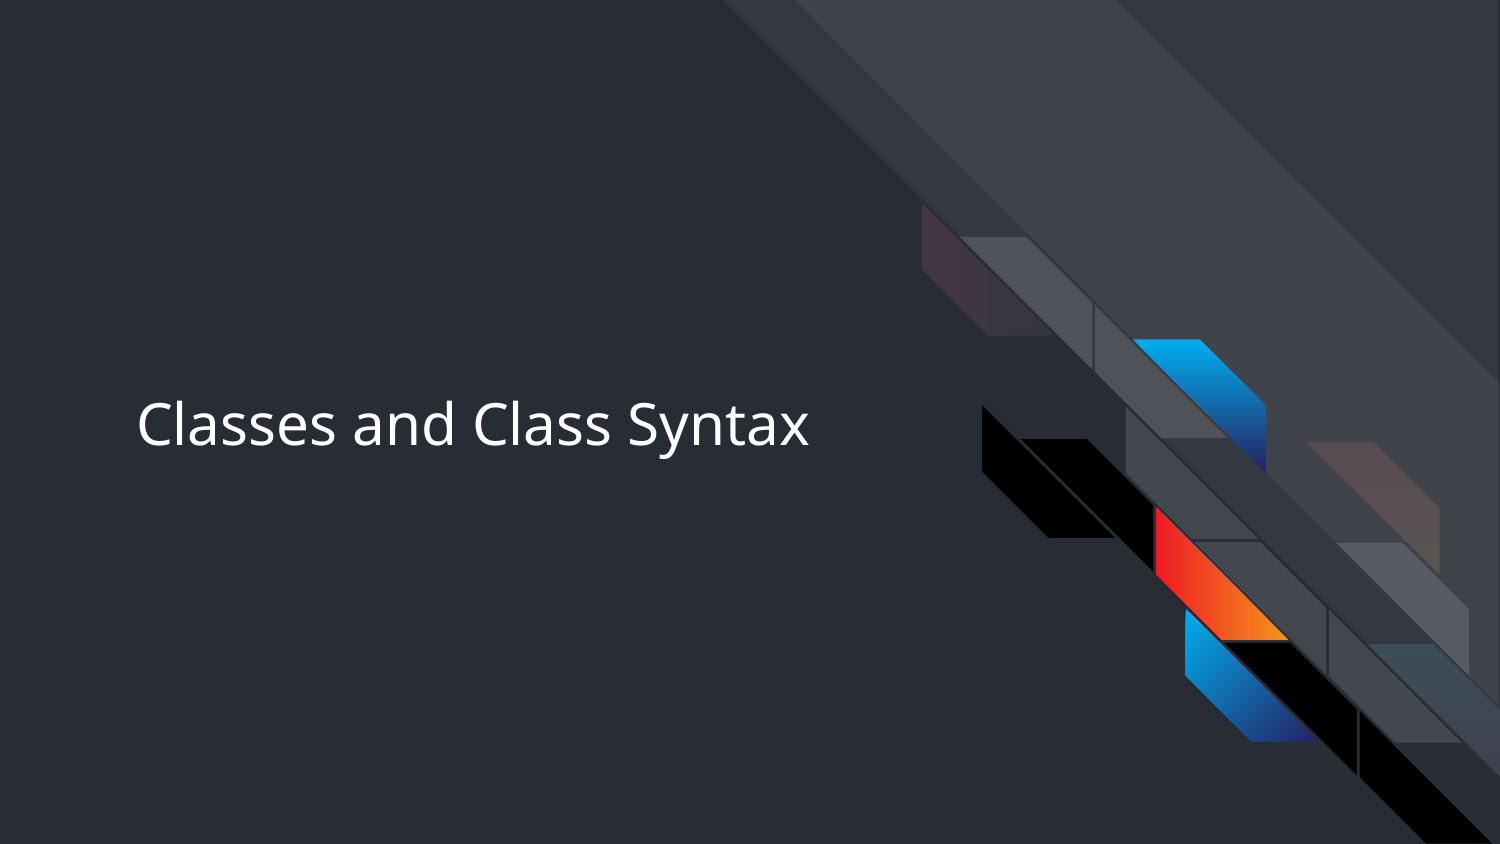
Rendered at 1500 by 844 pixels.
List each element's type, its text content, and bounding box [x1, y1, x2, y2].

title Classes and Class Syntax [120, 133, 874, 711]
